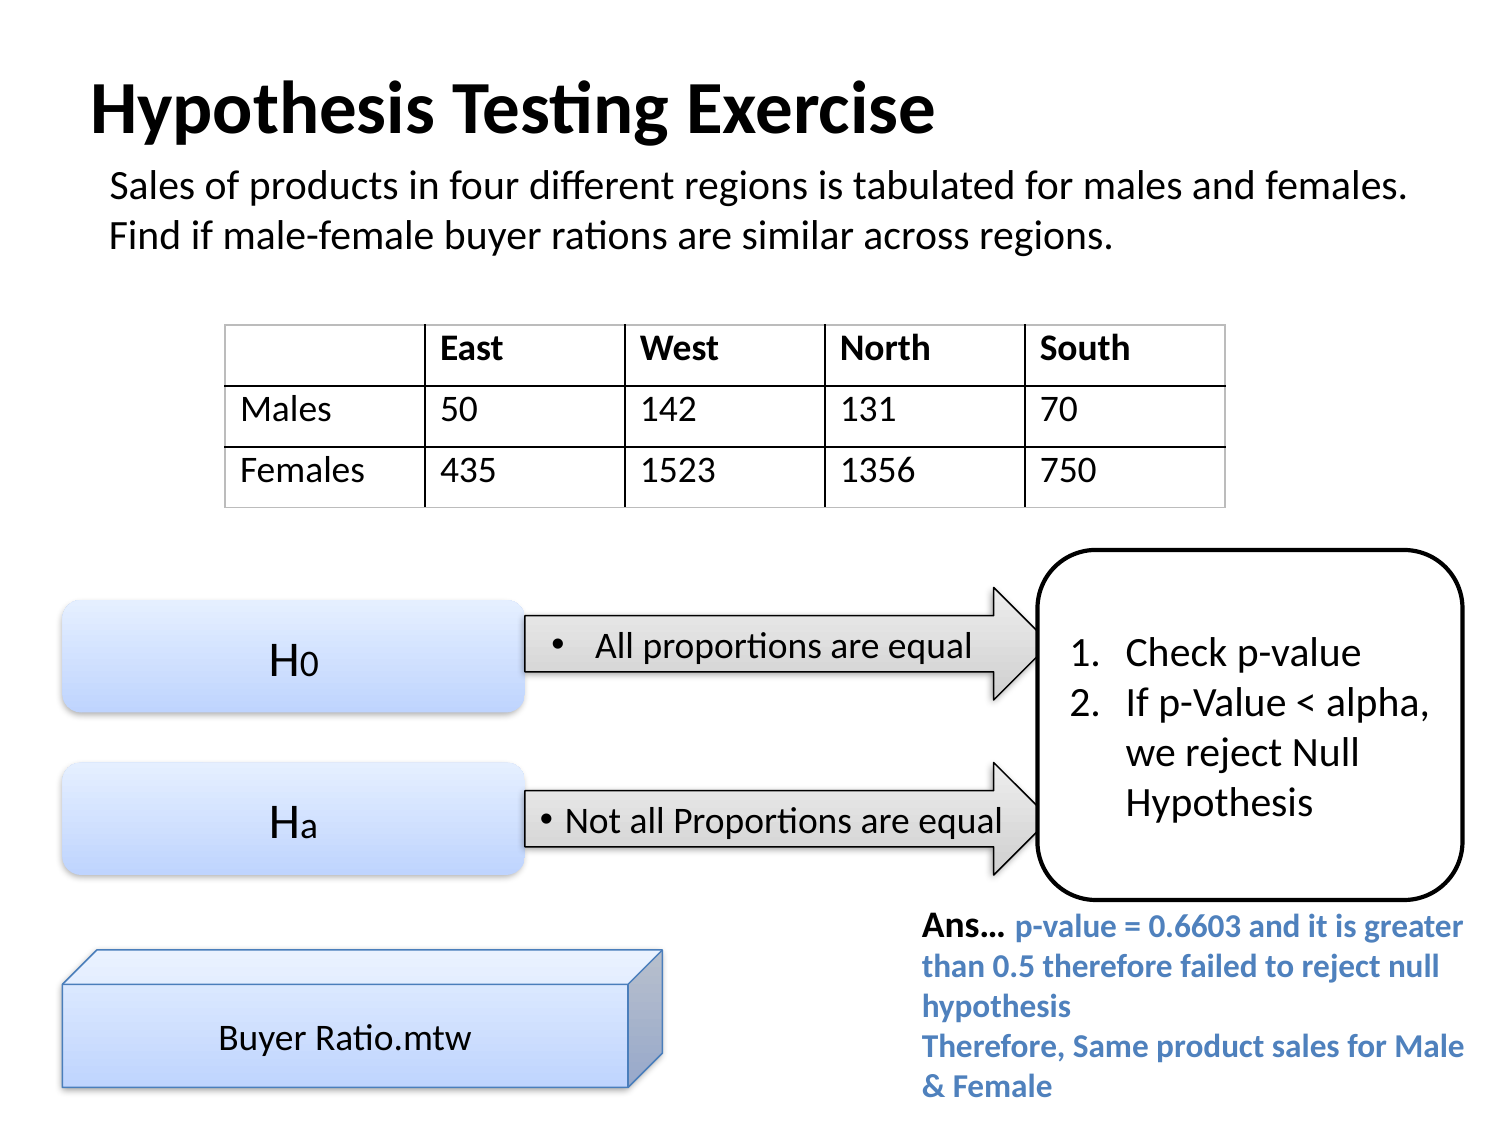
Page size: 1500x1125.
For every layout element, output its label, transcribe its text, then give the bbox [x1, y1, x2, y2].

text_box Not all Proportions are equal [524, 761, 1035, 876]
table_cell Females [226, 448, 424, 507]
table_cell 1523 [626, 448, 824, 507]
text_box Buyer Ratio.mtw [61, 949, 664, 1089]
text_box Check p-value If p-Value < alpha, we reject Null Hypothesis [1035, 547, 1465, 892]
table_header East [426, 326, 624, 385]
table_cell 50 [426, 387, 624, 446]
text_box Ha [61, 761, 526, 876]
title Hypothesis Testing Exercise [75, 45, 1425, 149]
table_cell Males [226, 387, 424, 446]
table_cell 1356 [826, 448, 1024, 507]
table_header North [826, 326, 1024, 385]
list Sales of products in four different regions is tabulated for males and females. Find if male-female buyer rations are similar across regions. [37, 149, 1475, 1104]
table_header West [626, 326, 824, 385]
table_header South [1026, 326, 1224, 385]
table_cell 435 [426, 448, 624, 507]
table_cell 750 [1026, 448, 1224, 507]
text_box H0 [61, 599, 526, 714]
table_cell 70 [1026, 387, 1224, 446]
text_box All proportions are equal [524, 586, 1035, 701]
table_cell 142 [626, 387, 824, 446]
text_box Ans… p-value = 0.6603 and it is greater than 0.5 therefore failed to reject null hypothesis Therefore, Same product sales for Male & Female [907, 892, 1496, 1112]
table_cell 131 [826, 387, 1024, 446]
table_header [226, 326, 424, 385]
